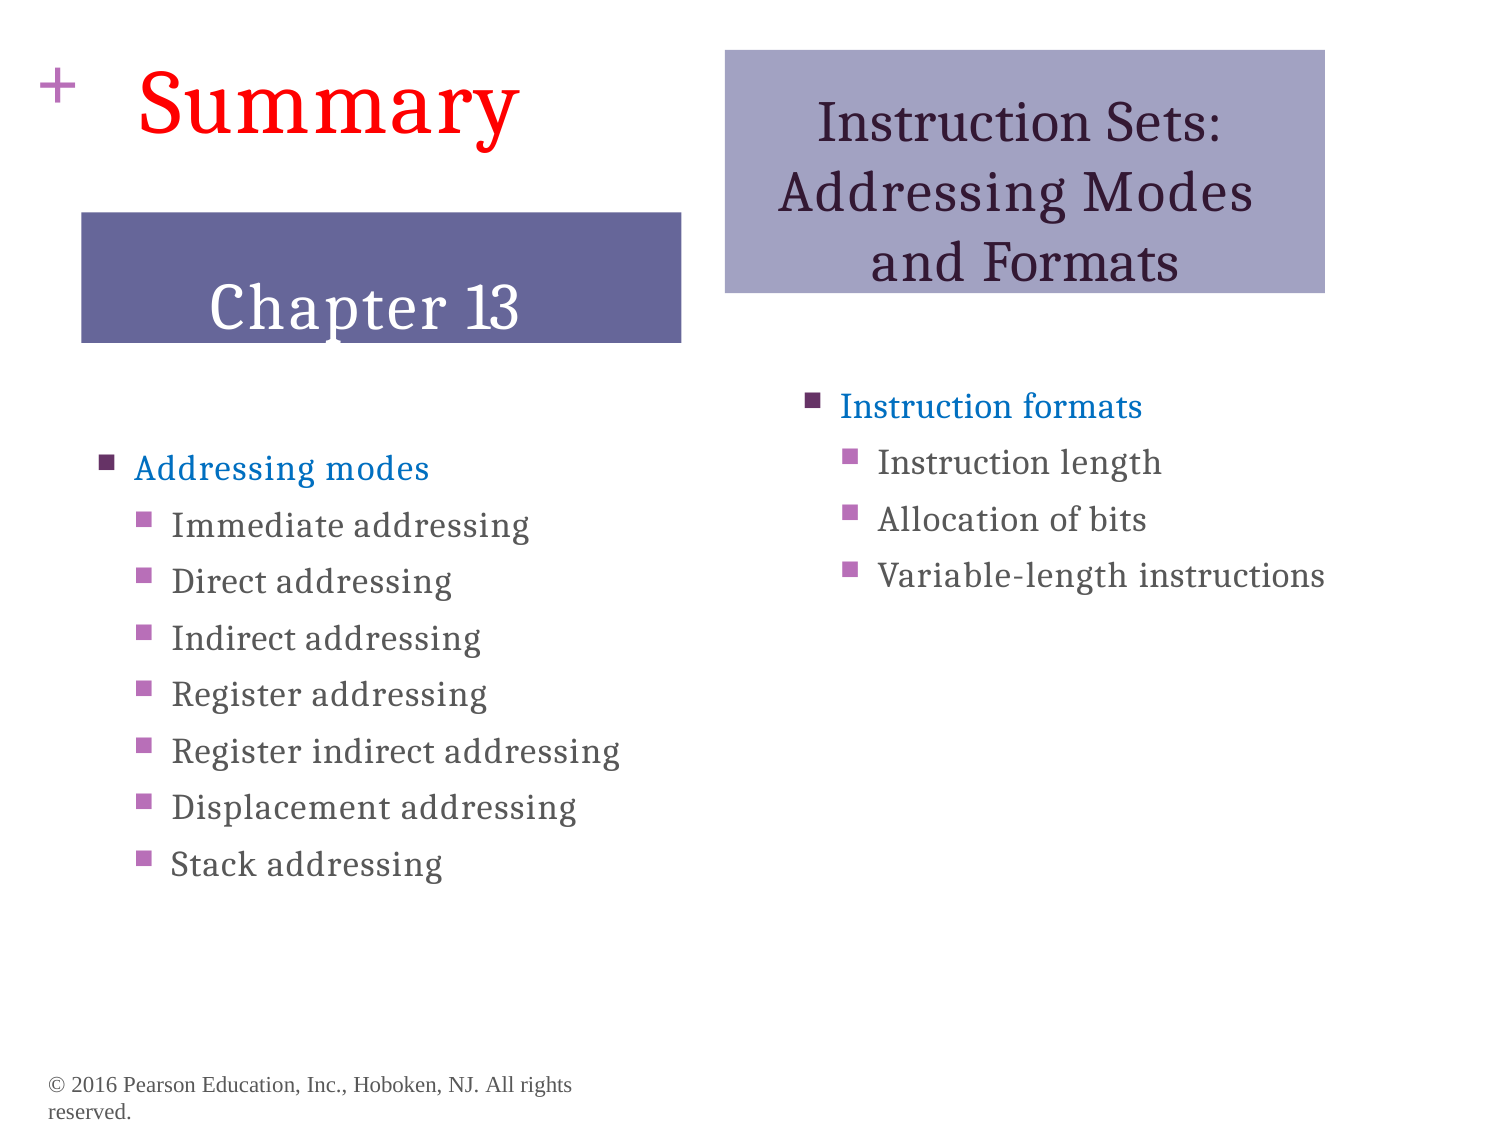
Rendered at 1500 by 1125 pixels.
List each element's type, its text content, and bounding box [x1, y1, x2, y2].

text_box Instruction formats Instruction length Allocation of bits Variable-length instructions [800, 366, 1349, 596]
text_box Addressing modes Immediate addressing Direct addressing Indirect addressing Register addressing Register indirect addressing Displacement addressing Stack addressing [94, 429, 652, 884]
footer © 2016 Pearson Education, Inc., Hoboken, NJ. All rights reserved. [46, 1069, 663, 1125]
title Summary [137, 39, 542, 212]
text_box + [34, 32, 82, 125]
text_box Instruction Sets: Addressing Modes and Formats [724, 49, 1325, 294]
text_box Chapter 13 [81, 212, 682, 343]
